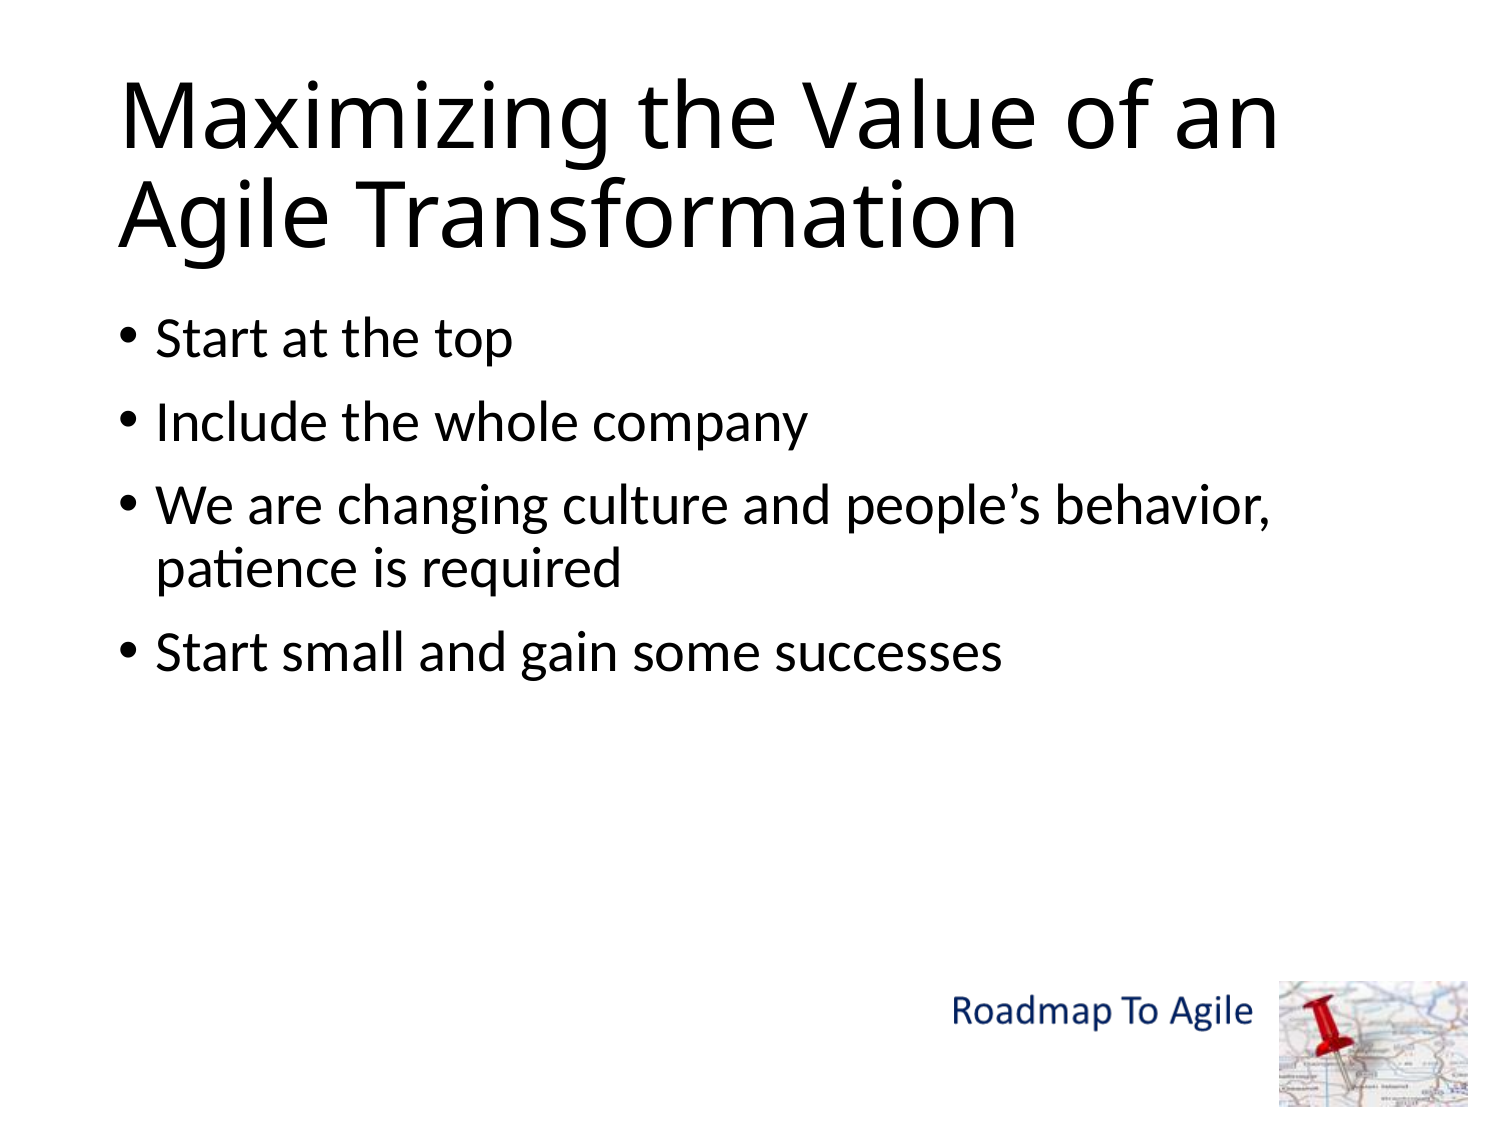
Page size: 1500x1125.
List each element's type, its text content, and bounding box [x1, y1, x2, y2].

picture [925, 971, 1468, 1107]
title Maximizing the Value of an Agile Transformation [103, 59, 1397, 278]
list Start at the top Include the whole company We are changing culture and people’s behavior, patience is required Start small and gain some successes [103, 299, 1397, 1014]
